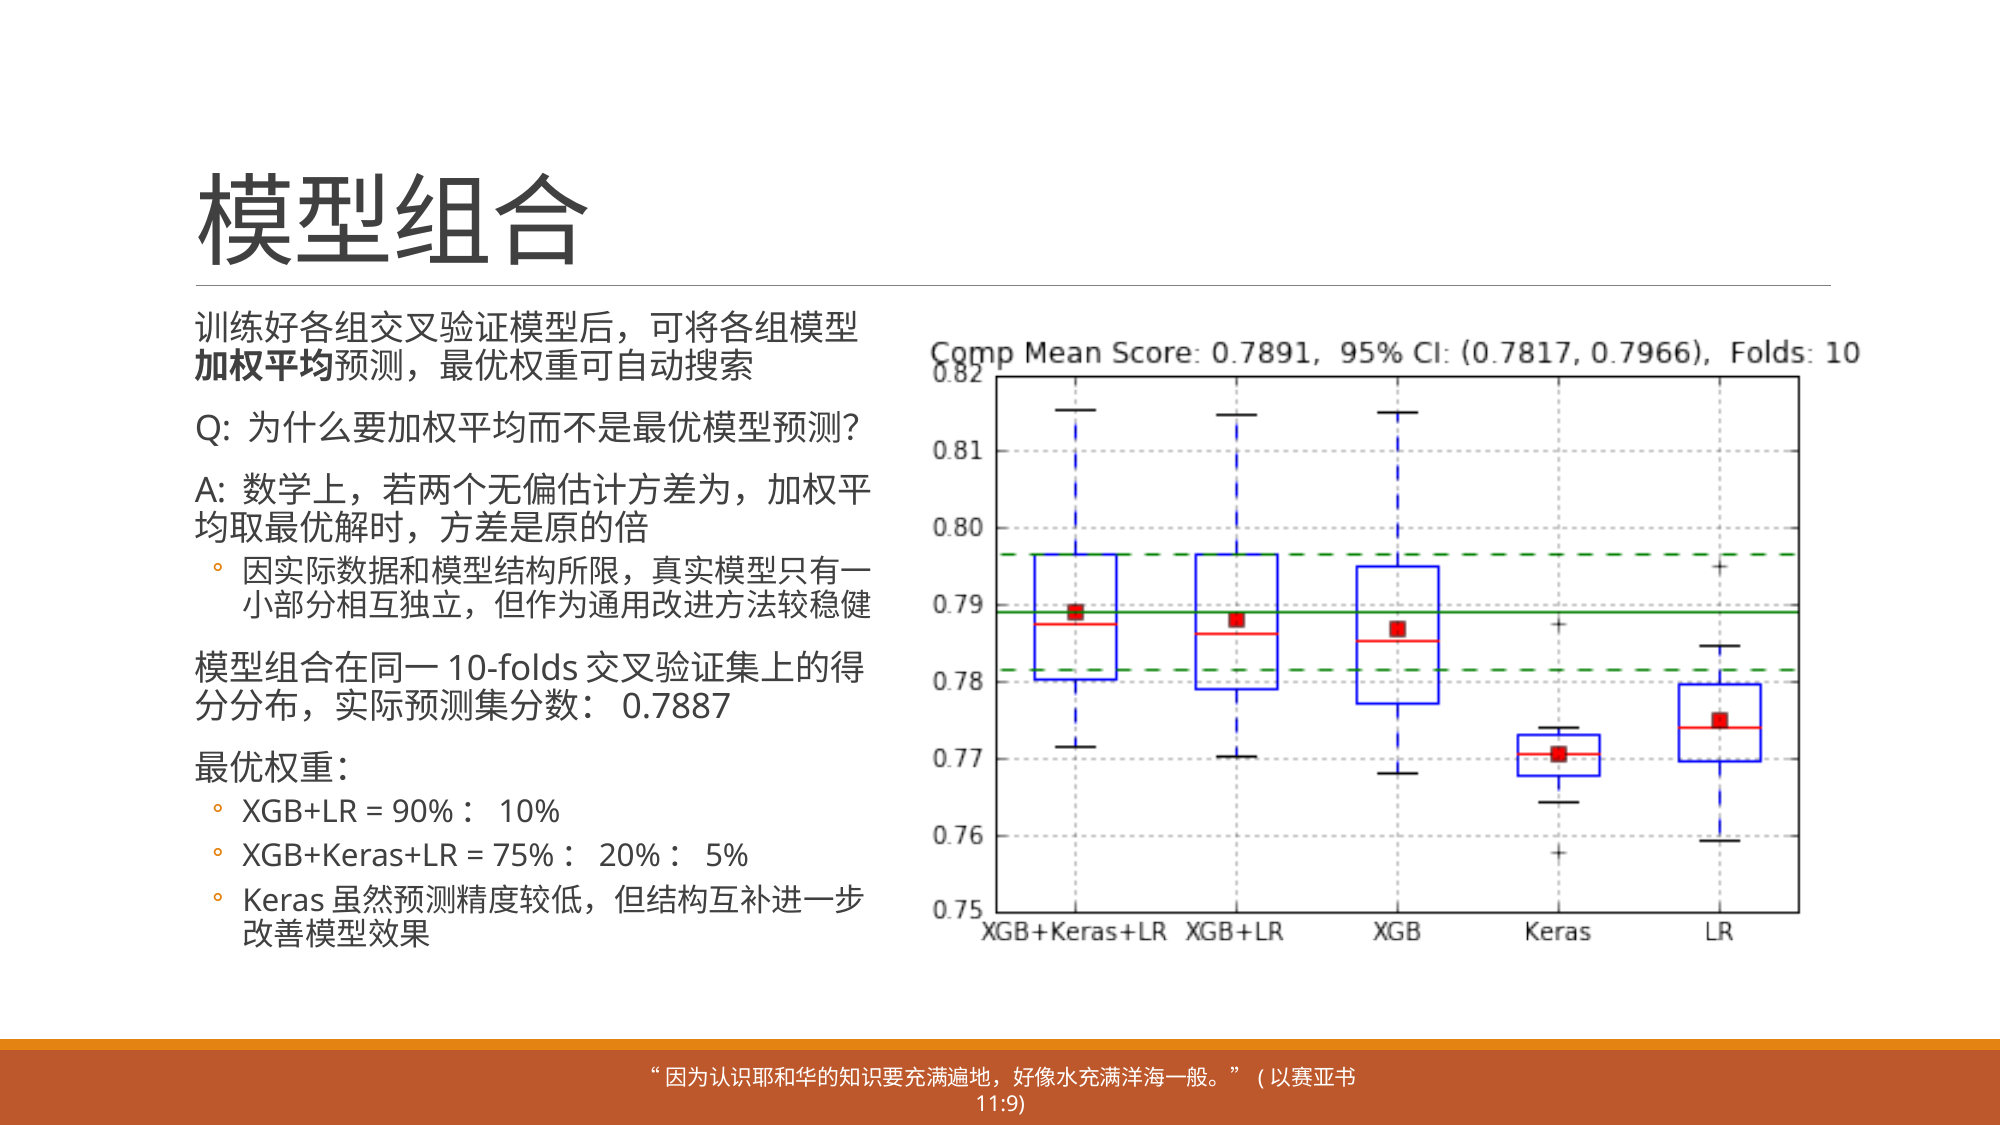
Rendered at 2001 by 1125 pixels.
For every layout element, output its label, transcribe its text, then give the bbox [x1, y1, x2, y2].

footer “因为认识耶和华的知识要充满遍地，好像水充满洋海一般。”(以赛亚书11:9) [604, 1059, 1396, 1120]
picture [913, 323, 1878, 964]
title 模型组合 [180, 47, 1830, 285]
